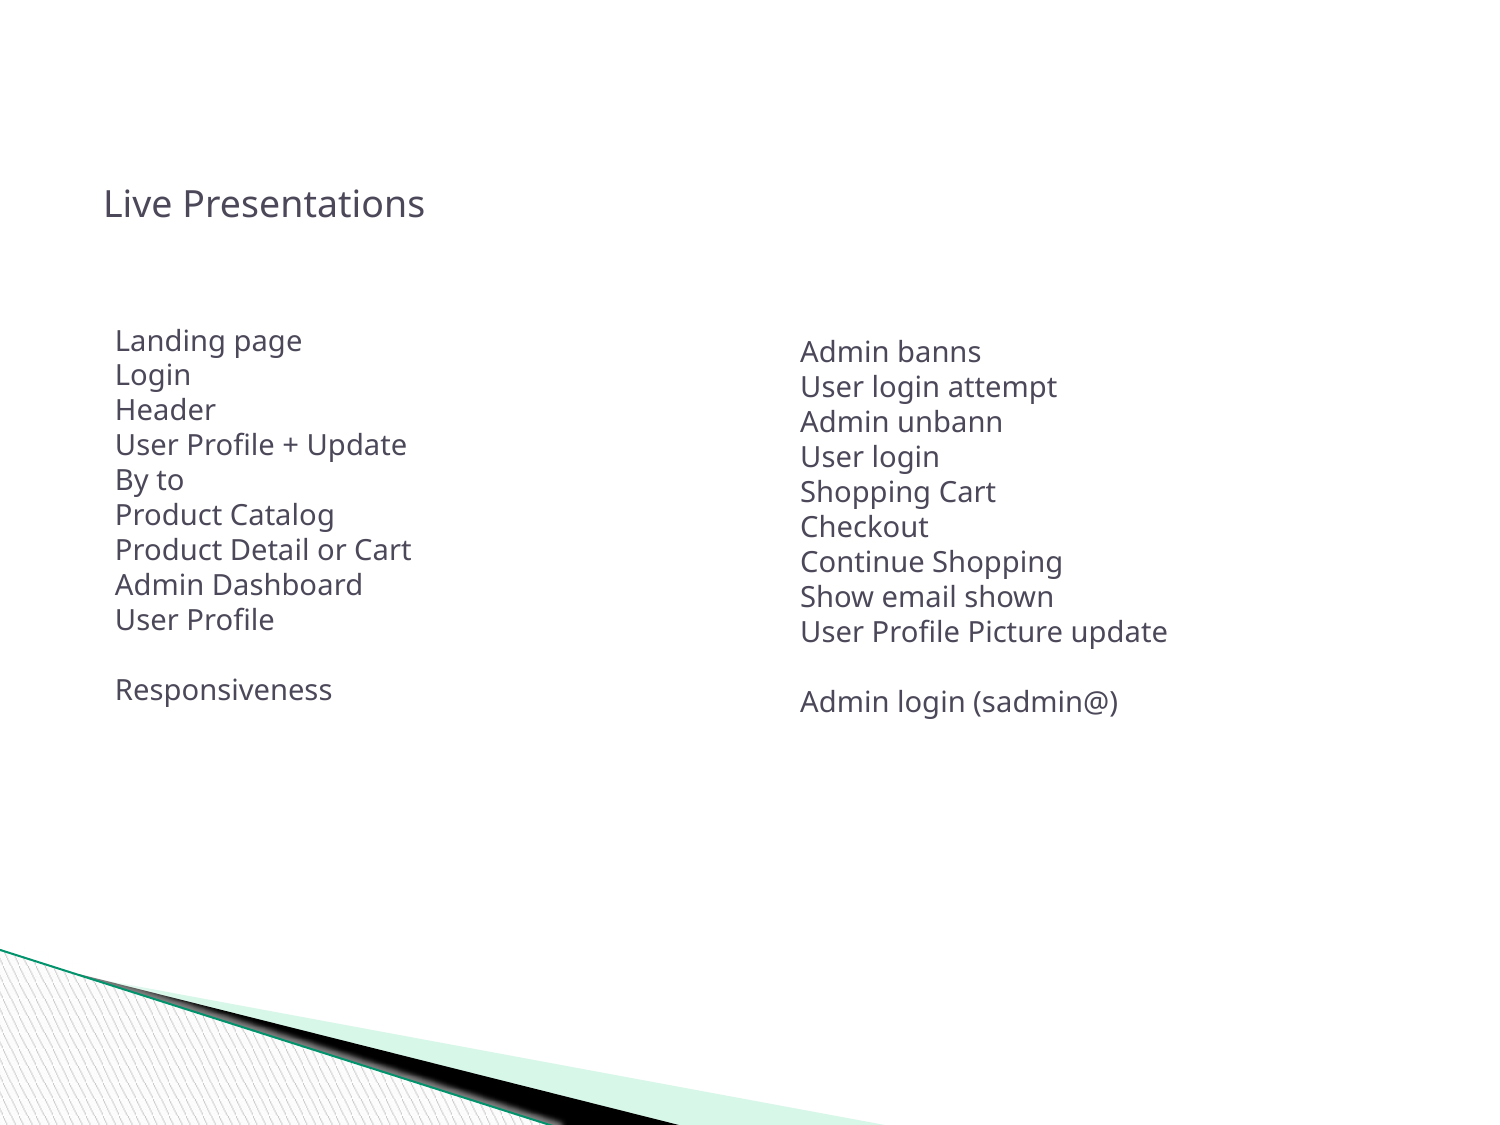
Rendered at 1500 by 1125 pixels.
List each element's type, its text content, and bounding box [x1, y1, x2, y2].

text_box Admin banns User login attempt Admin unbann User login Shopping Cart Checkout Continue Shopping Show email shown User Profile Picture update Admin login (sadmin@) [785, 326, 1282, 866]
text_box Landing page Login Header User Profile + Update By to Product Catalog Product Detail or Cart Admin Dashboard User Profile Responsiveness [100, 314, 597, 714]
text_box Live Presentations [88, 172, 1388, 233]
